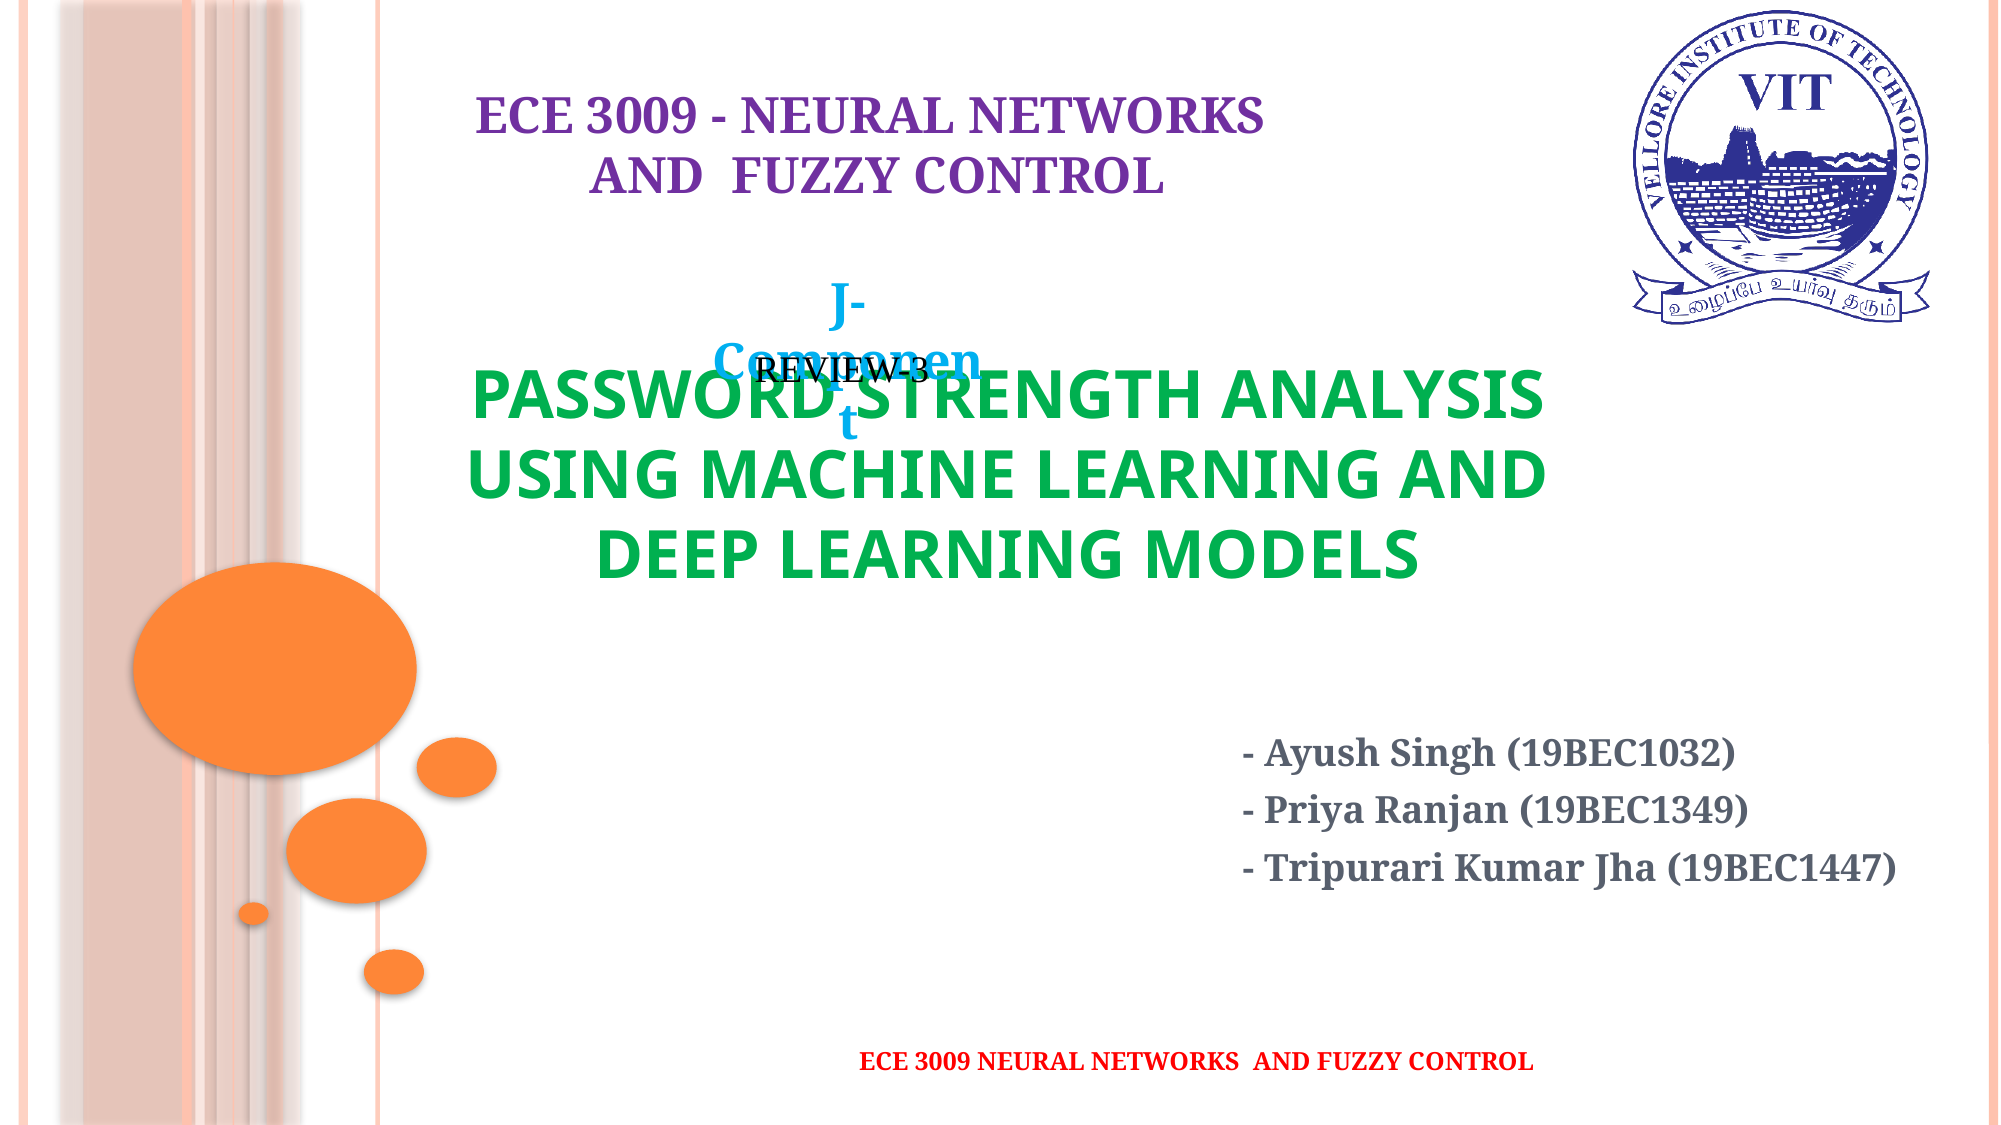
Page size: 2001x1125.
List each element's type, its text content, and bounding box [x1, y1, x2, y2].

footer ECE 3009 NEURAL NETWORKS AND FUZZY CONTROL [844, 1018, 1659, 1103]
text_box J-Component [689, 262, 1008, 337]
subtitle - Ayush Singh (19BEC1032) - Priya Ranjan (19BEC1349) - Tripurari Kumar Jha (19BEC1447) [1227, 721, 1965, 942]
text_box J-Component [689, 398, 1008, 457]
title PASSWORD STRENGTH ANALYSIS USING MACHINE LEARNING AND DEEP LEARNING MODELS [383, 410, 1633, 599]
text_box ECE 3009 - NEURAL NETWORKS AND FUZZY CONTROL [460, 76, 1282, 212]
picture [1631, 9, 1931, 325]
text_box REVIEW-3 [635, 337, 1047, 398]
